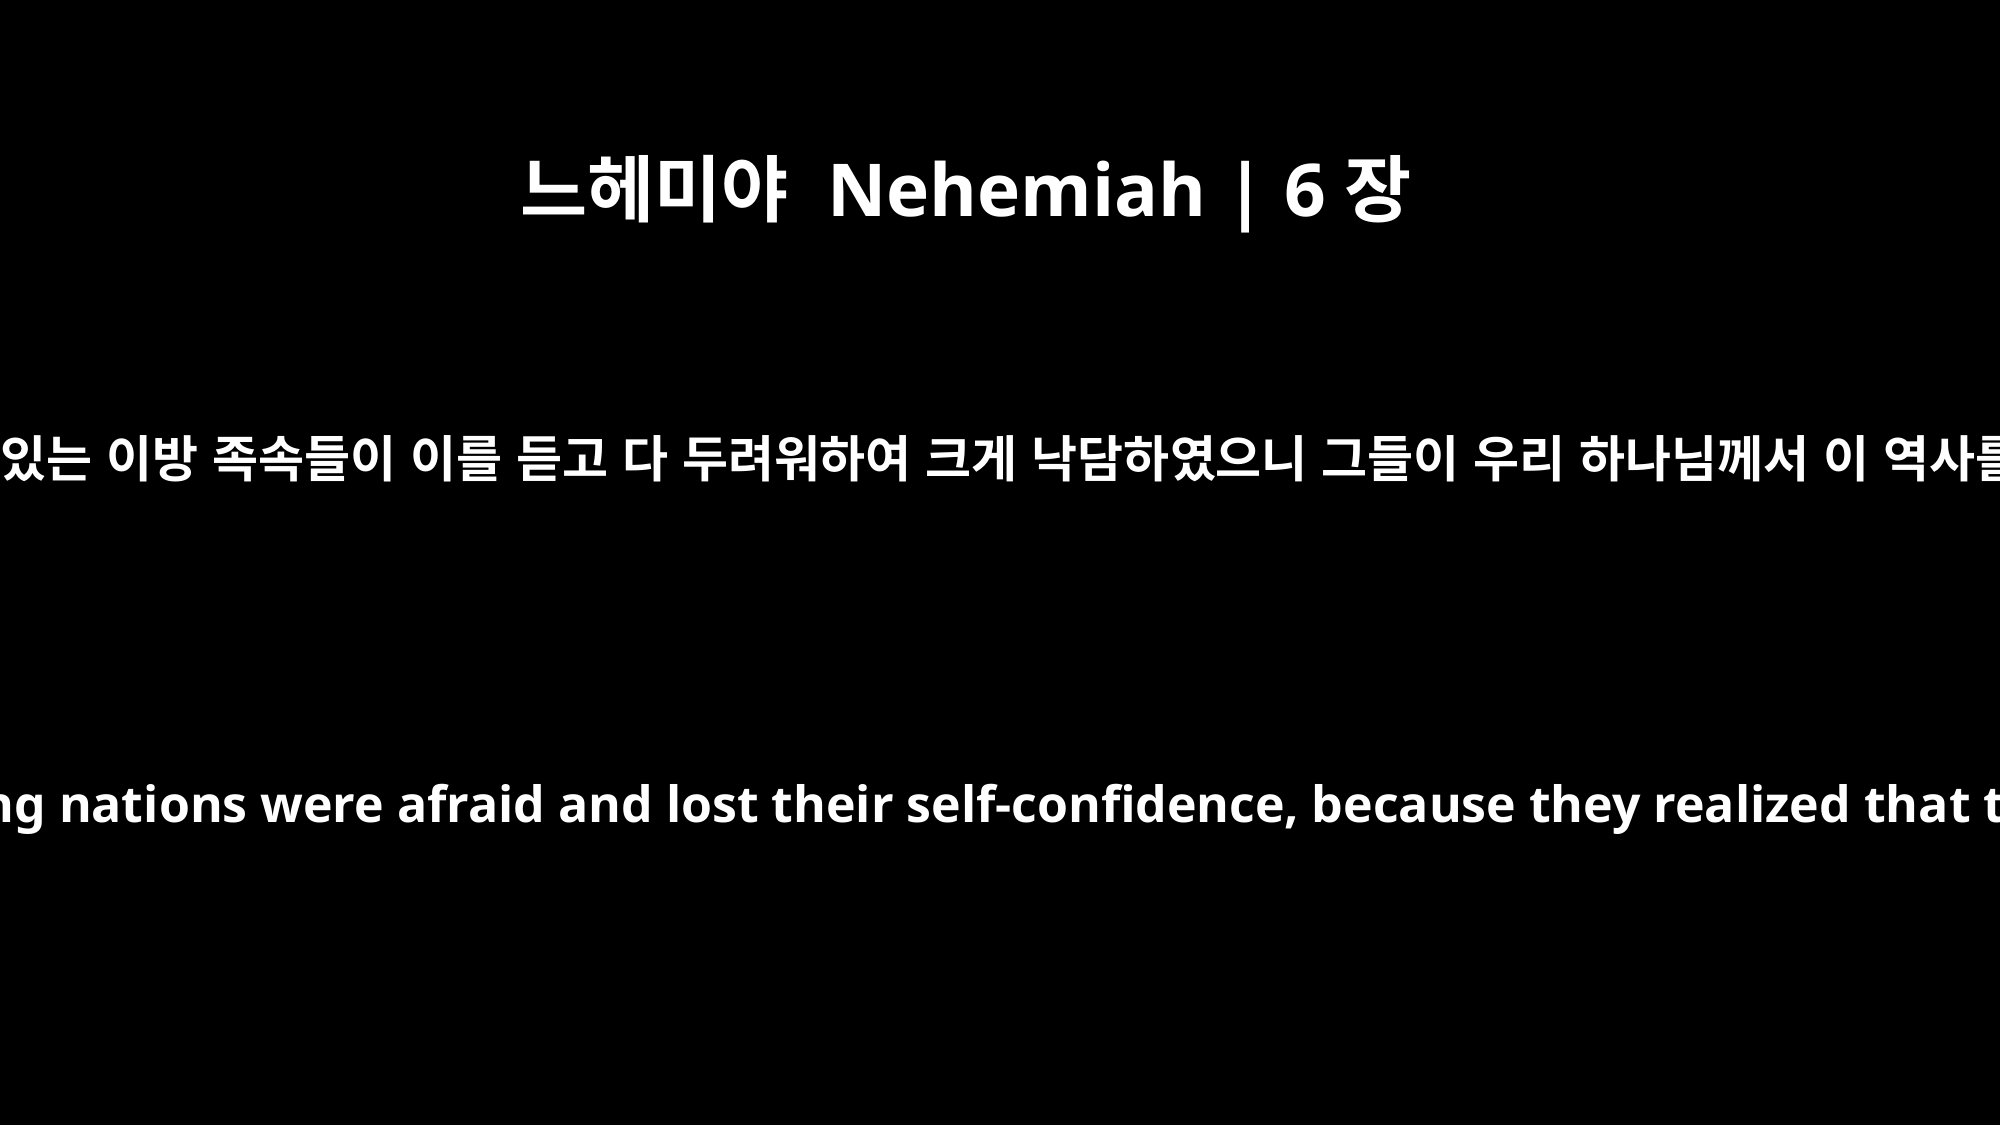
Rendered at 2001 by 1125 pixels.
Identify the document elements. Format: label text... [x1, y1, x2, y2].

text_box When all our enemies heard about this, all the surrounding nations were afraid and lost their self-confidence, because they realized that this work had been done with the help of our God. [0, 764, 2000, 840]
text_box 16 우리의 모든 대적과 주위에 있는 이방 족속들이 이를 듣고 다 두려워하여 크게 낙담하였으니 그들이 우리 하나님께서 이 역사를 이루신 것을 앎이니라 [0, 359, 2000, 495]
text_box 느헤미야 Nehemiah | 6장 [505, 136, 1427, 239]
